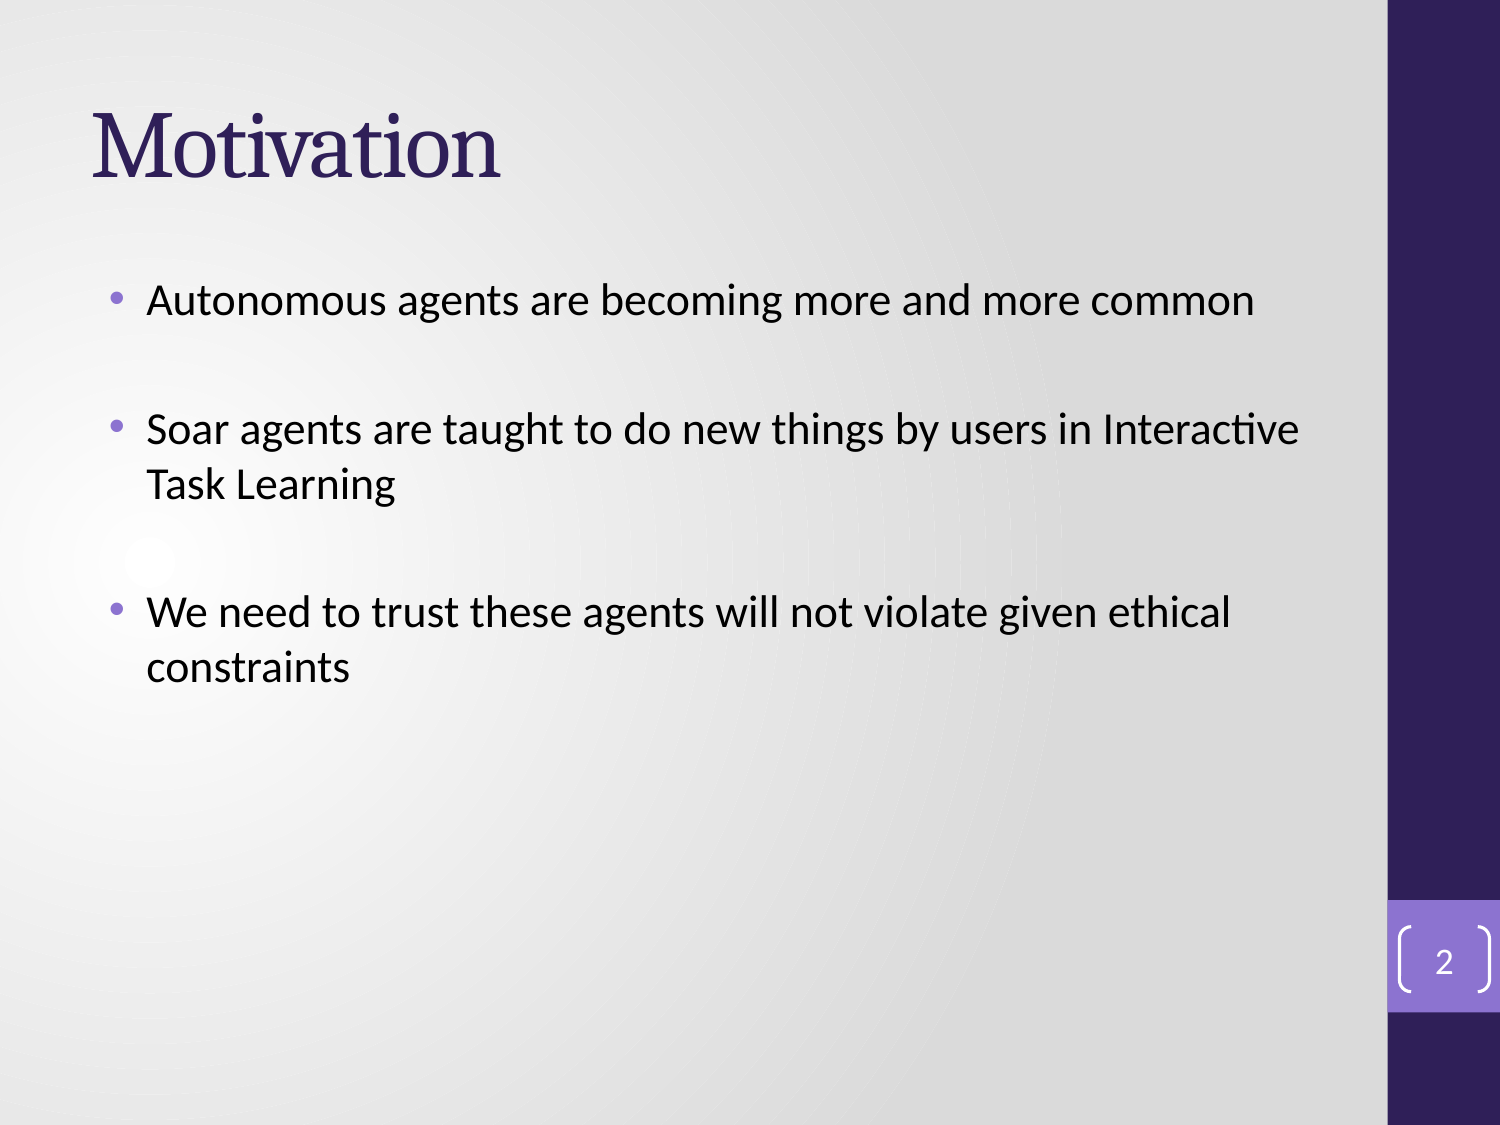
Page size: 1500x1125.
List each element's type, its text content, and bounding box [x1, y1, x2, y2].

slide_number 2 [1397, 925, 1492, 994]
title Motivation [75, 45, 1325, 233]
list Autonomous agents are becoming more and more common Soar agents are taught to do new things by users in Interactive Task Learning We need to trust these agents will not violate given ethical constraints [75, 262, 1325, 1050]
